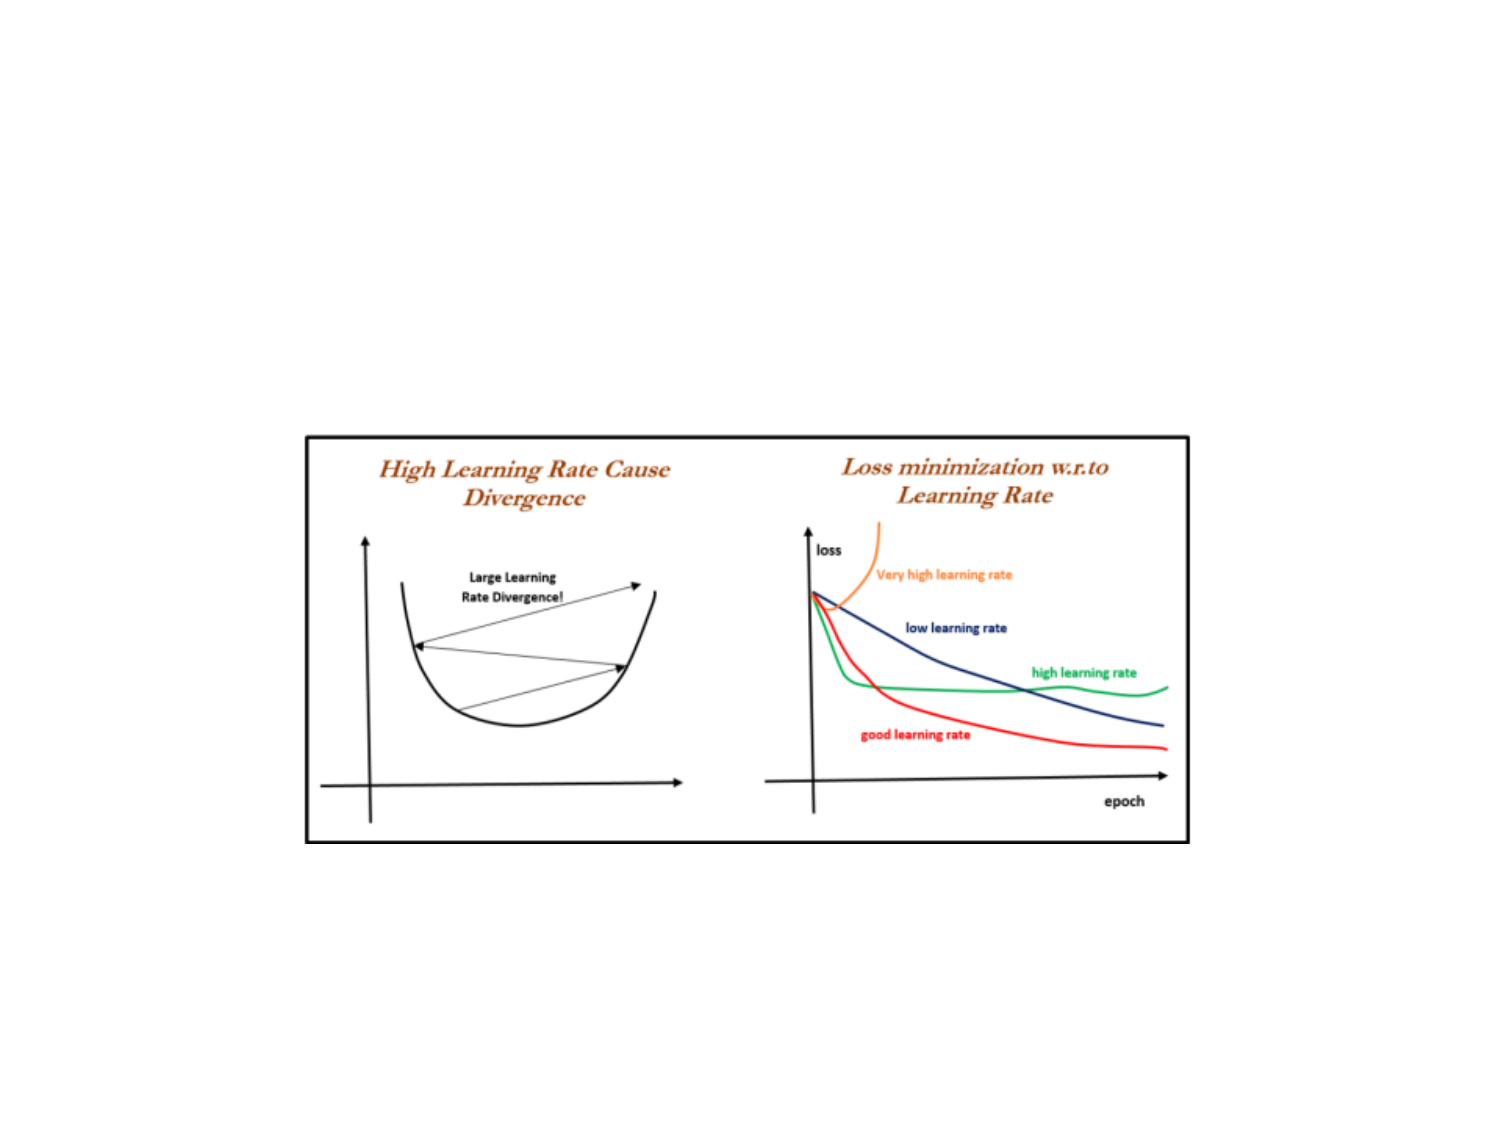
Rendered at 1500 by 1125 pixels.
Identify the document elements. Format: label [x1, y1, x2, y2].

list [302, 424, 1198, 844]
